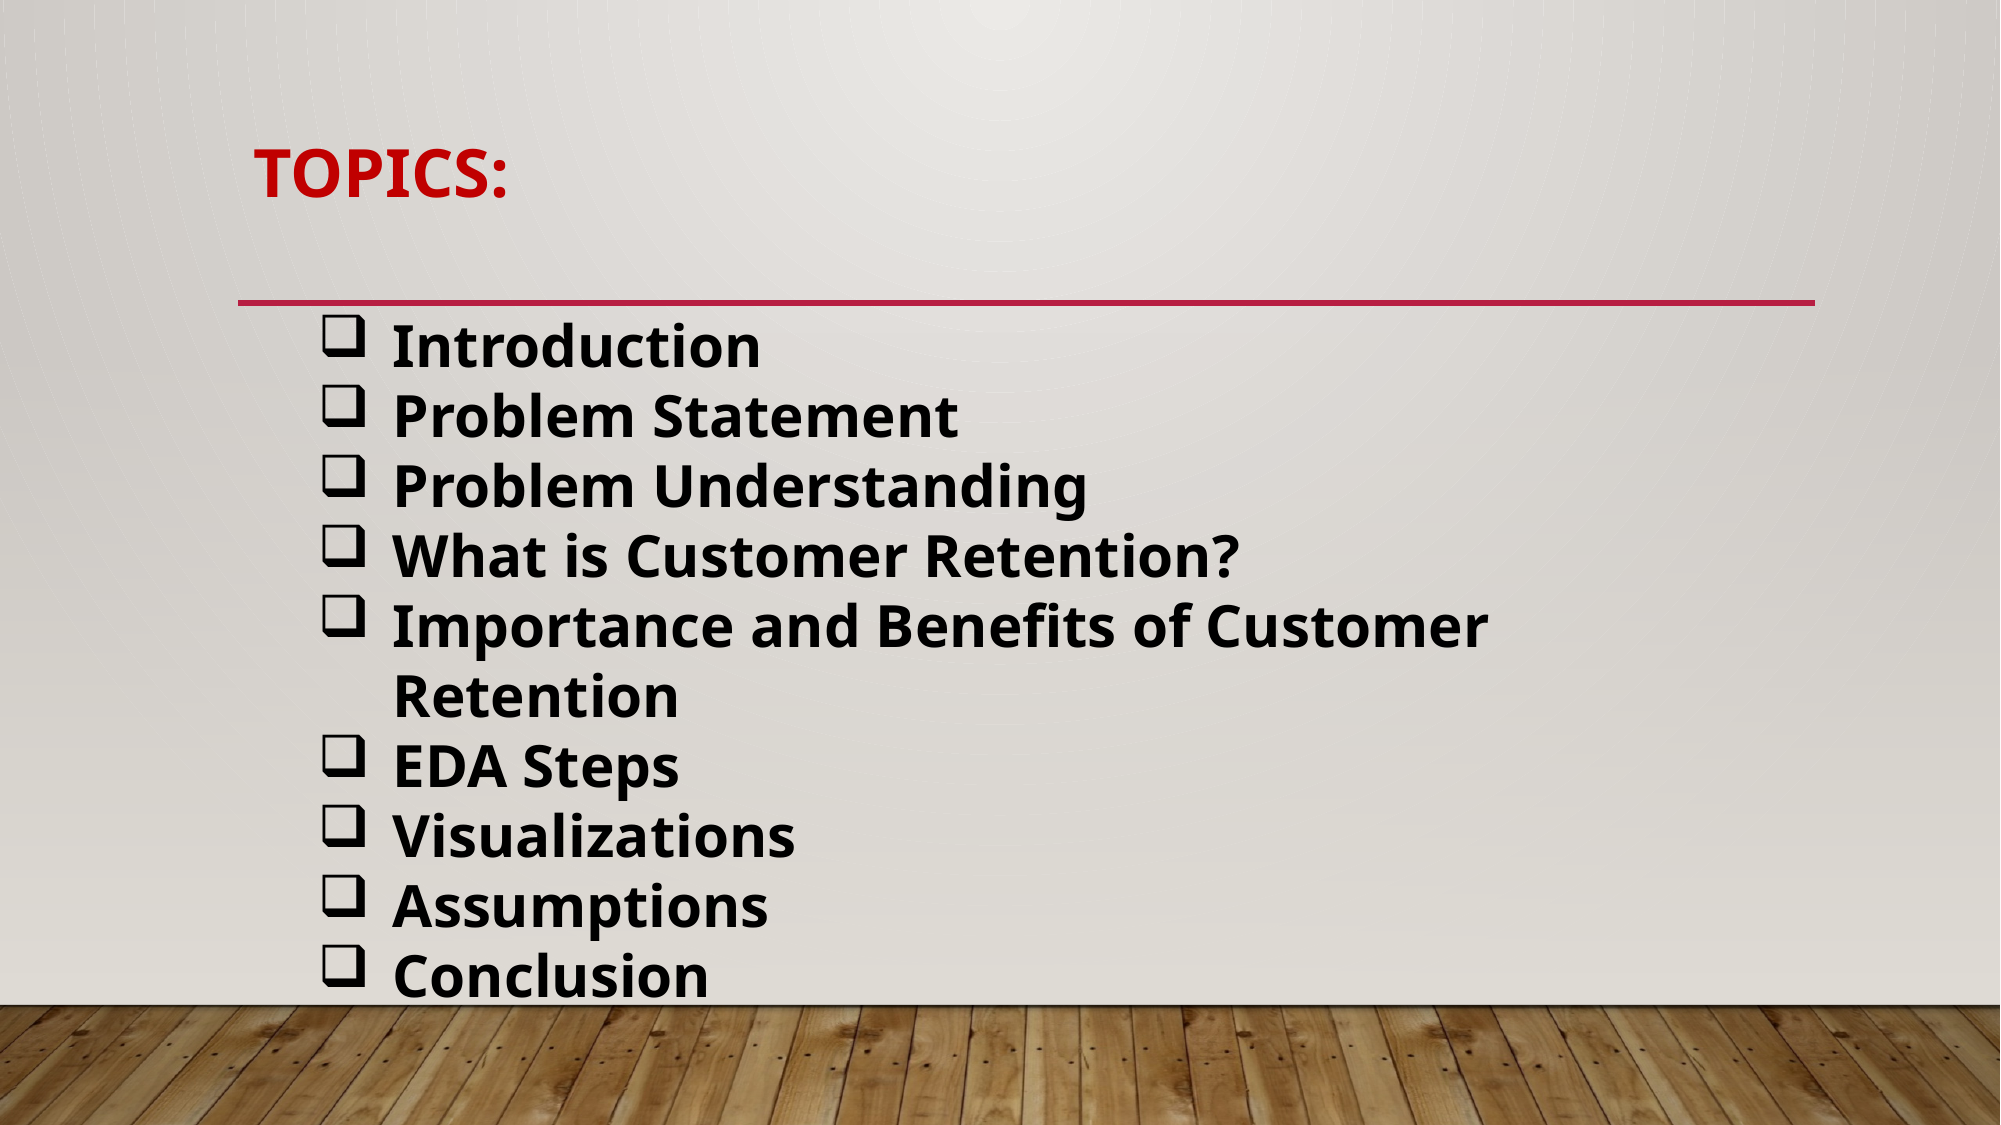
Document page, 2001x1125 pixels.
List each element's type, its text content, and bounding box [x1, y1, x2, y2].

title TOPICS: [238, 131, 1814, 270]
picture [0, 1005, 2000, 1125]
text_box Introduction Problem Statement Problem Understanding What is Customer Retention? Importance and Benefits of Customer Retention EDA Steps Visualizations Assumptions Conclusion [303, 301, 1741, 1017]
